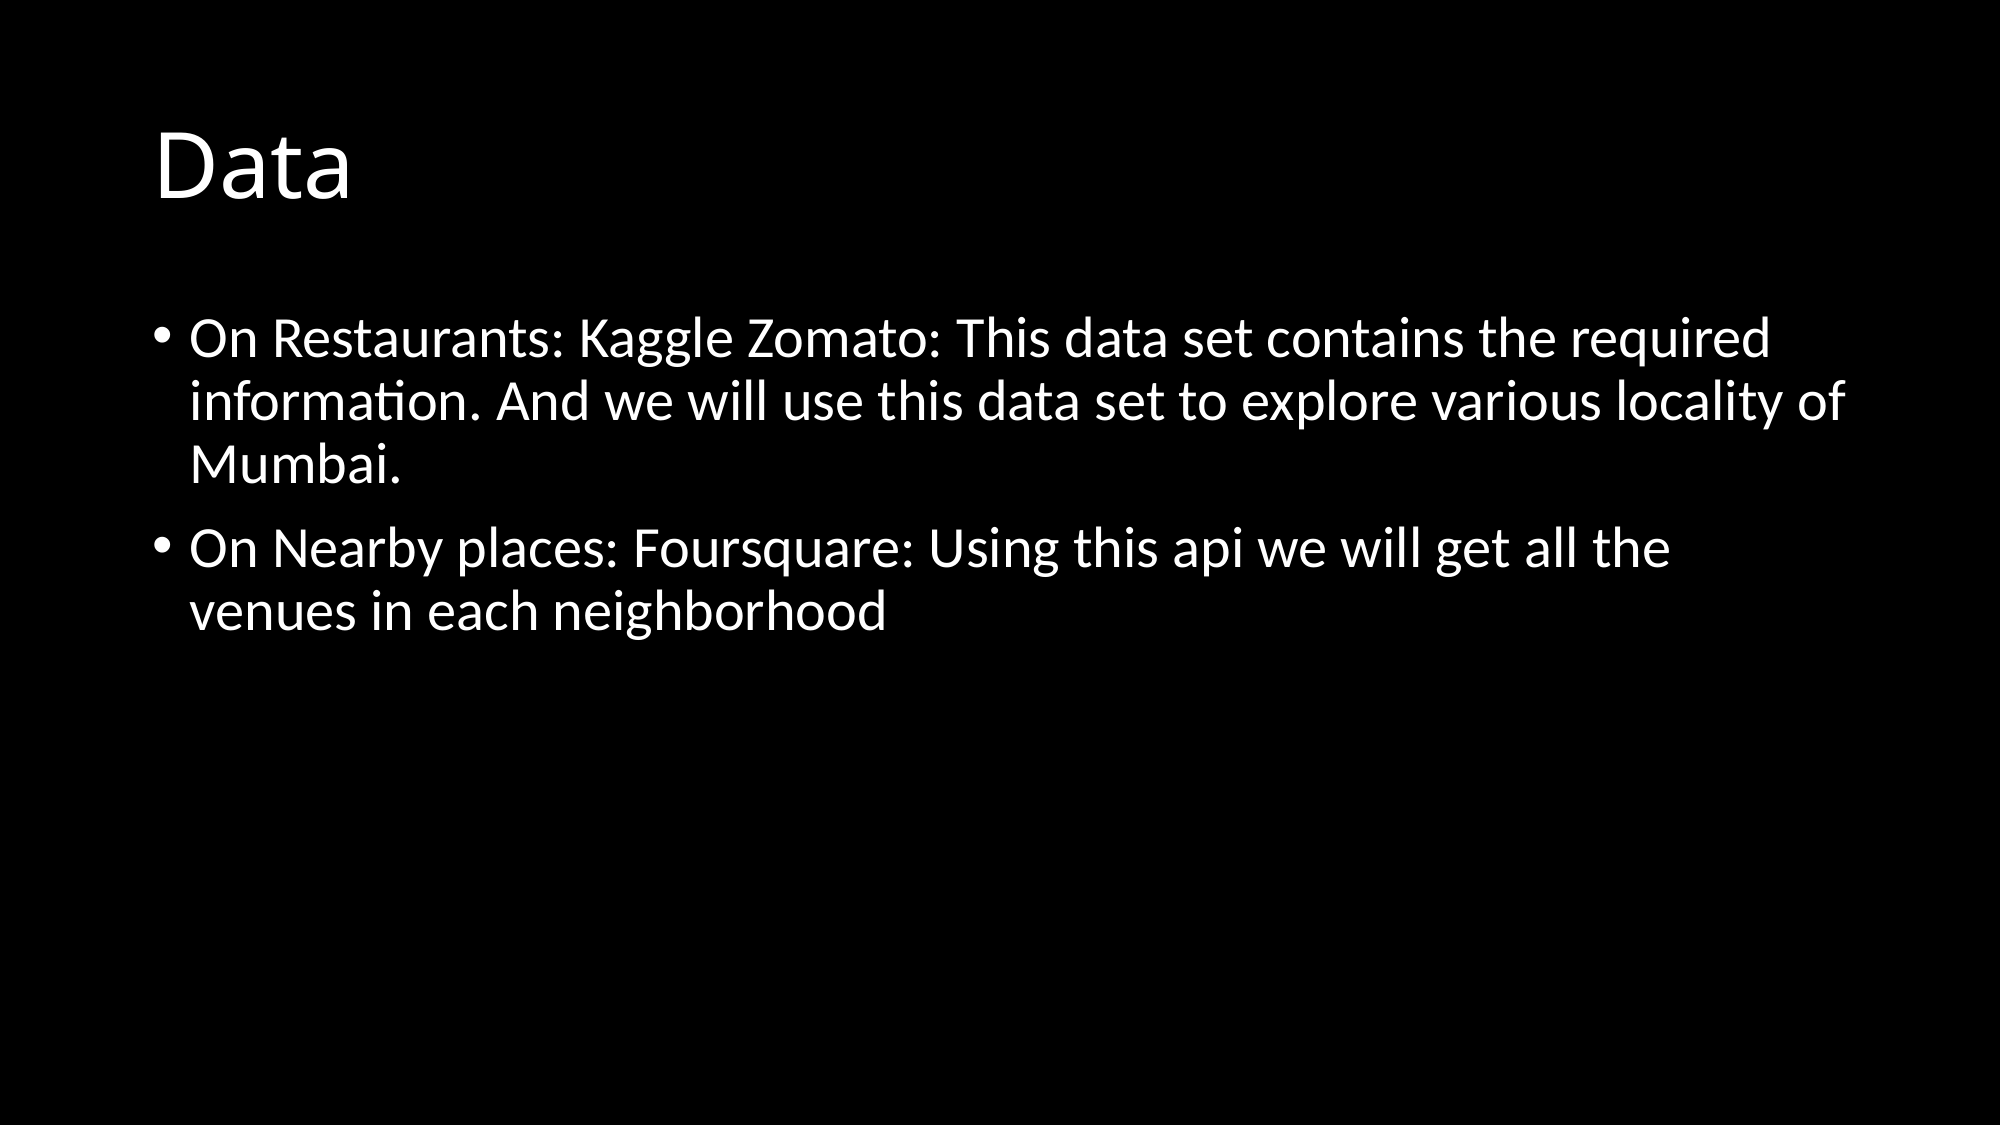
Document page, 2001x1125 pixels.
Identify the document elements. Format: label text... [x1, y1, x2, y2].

list On Restaurants: Kaggle Zomato: This data set contains the required information. And we will use this data set to explore various locality of Mumbai. On Nearby places: Foursquare: Using this api we will get all the venues in each neighborhood [137, 299, 1863, 1014]
title Data [137, 59, 1863, 278]
